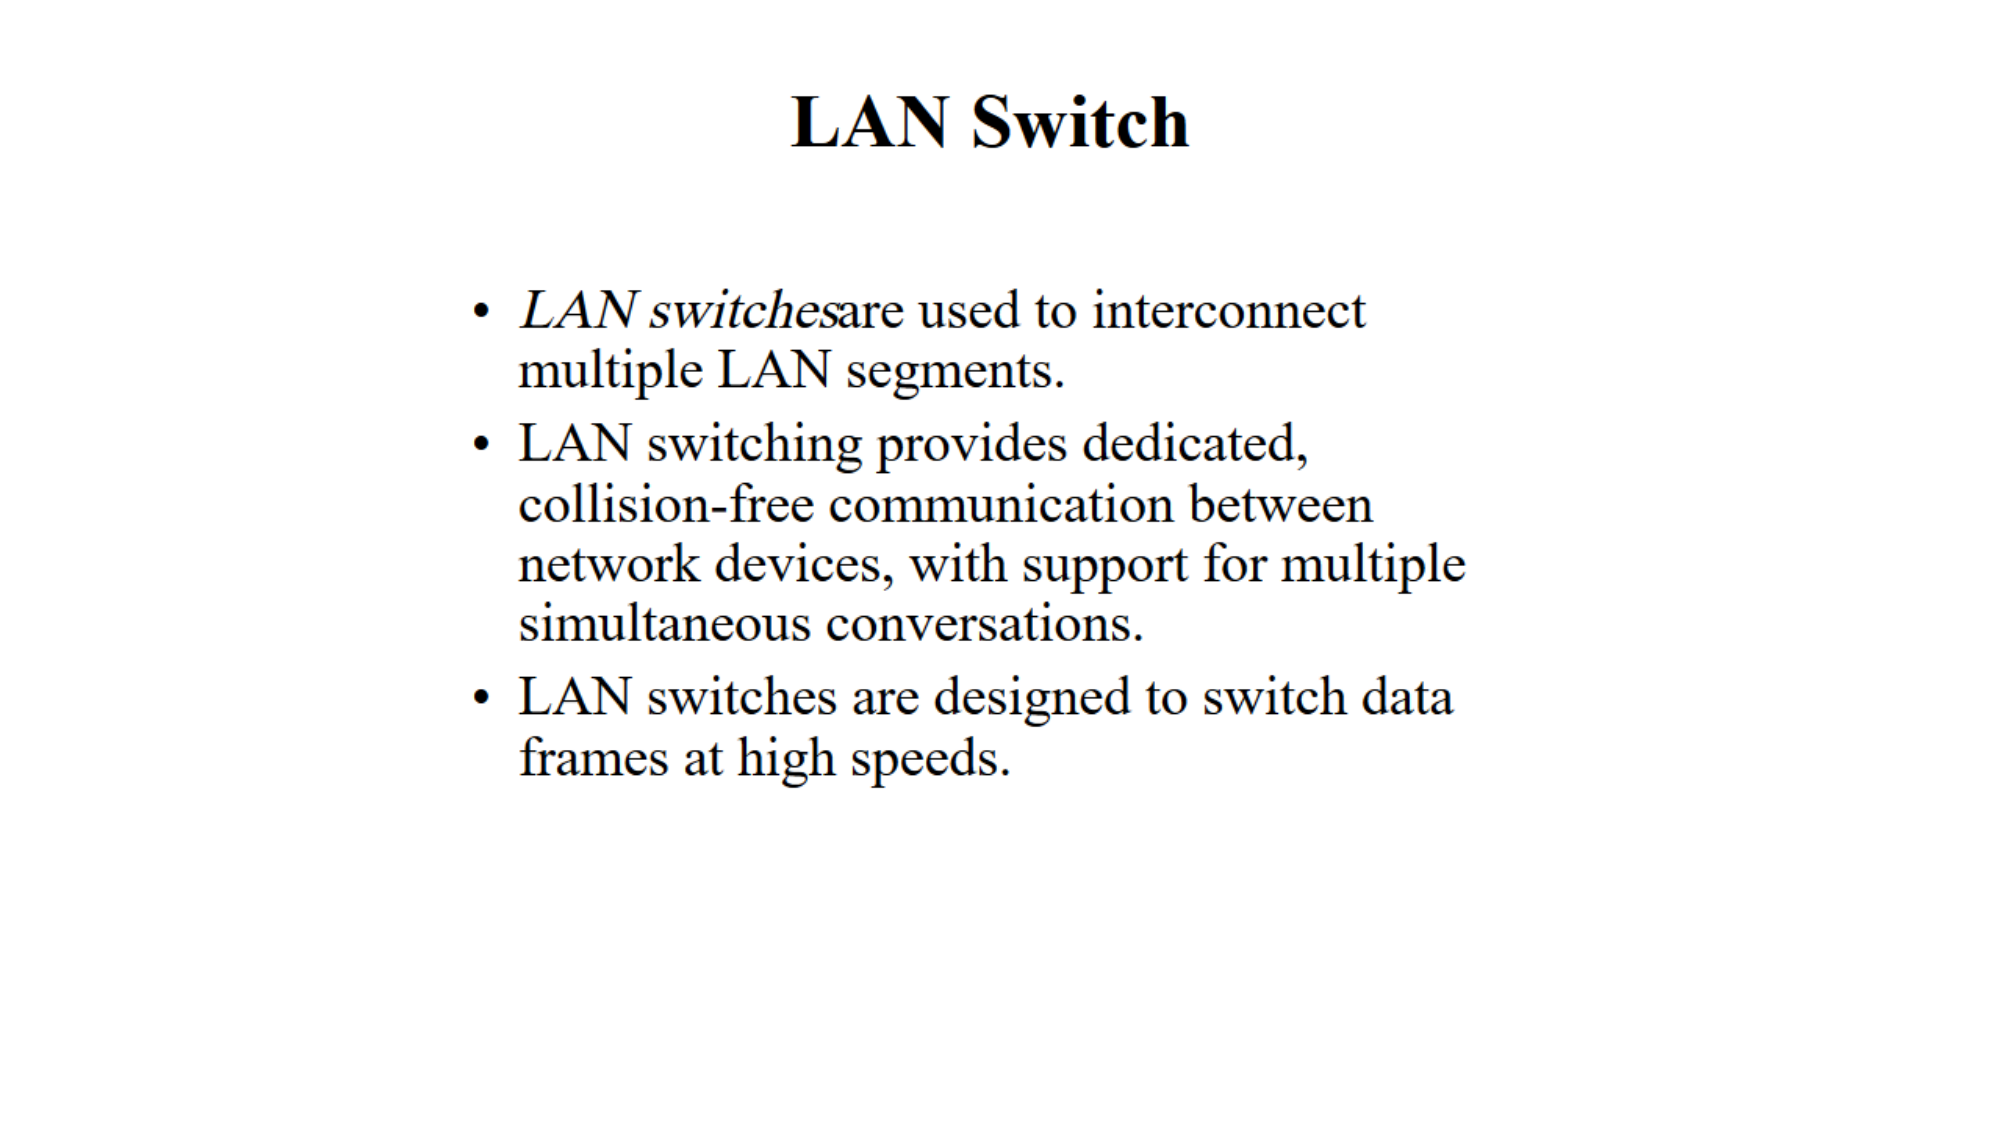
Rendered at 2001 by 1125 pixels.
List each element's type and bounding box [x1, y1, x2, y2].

picture [412, 84, 1546, 846]
